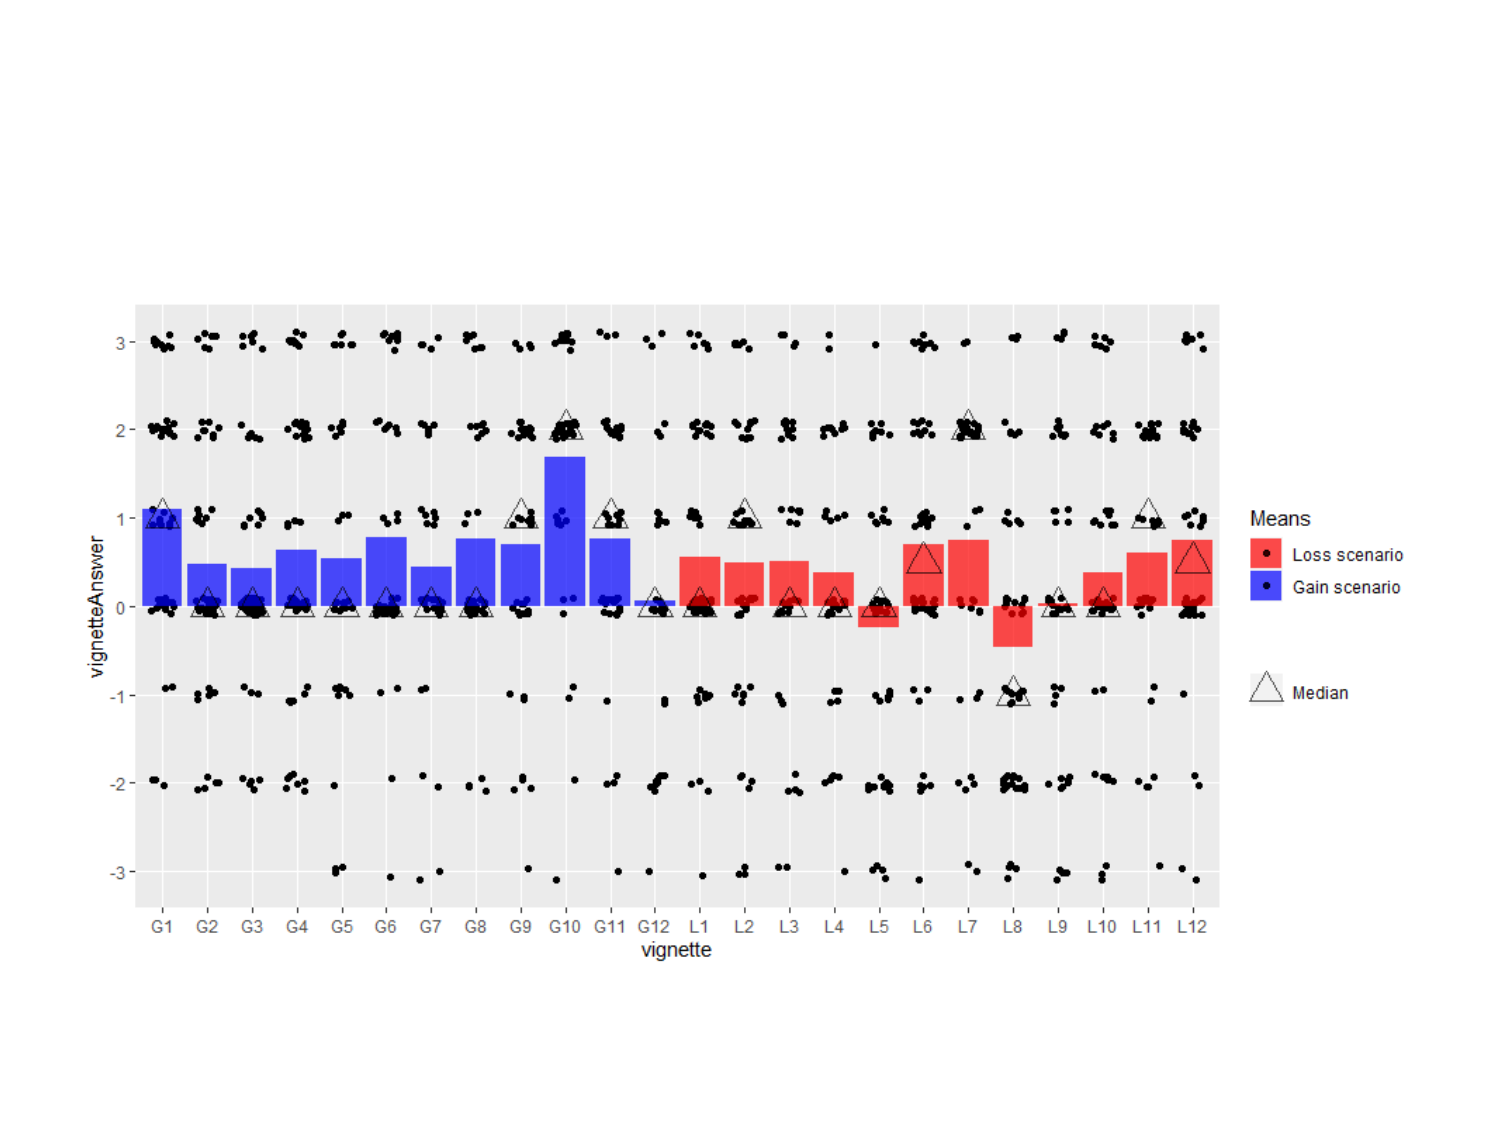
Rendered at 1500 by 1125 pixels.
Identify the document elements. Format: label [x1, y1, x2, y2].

picture [74, 295, 1426, 971]
